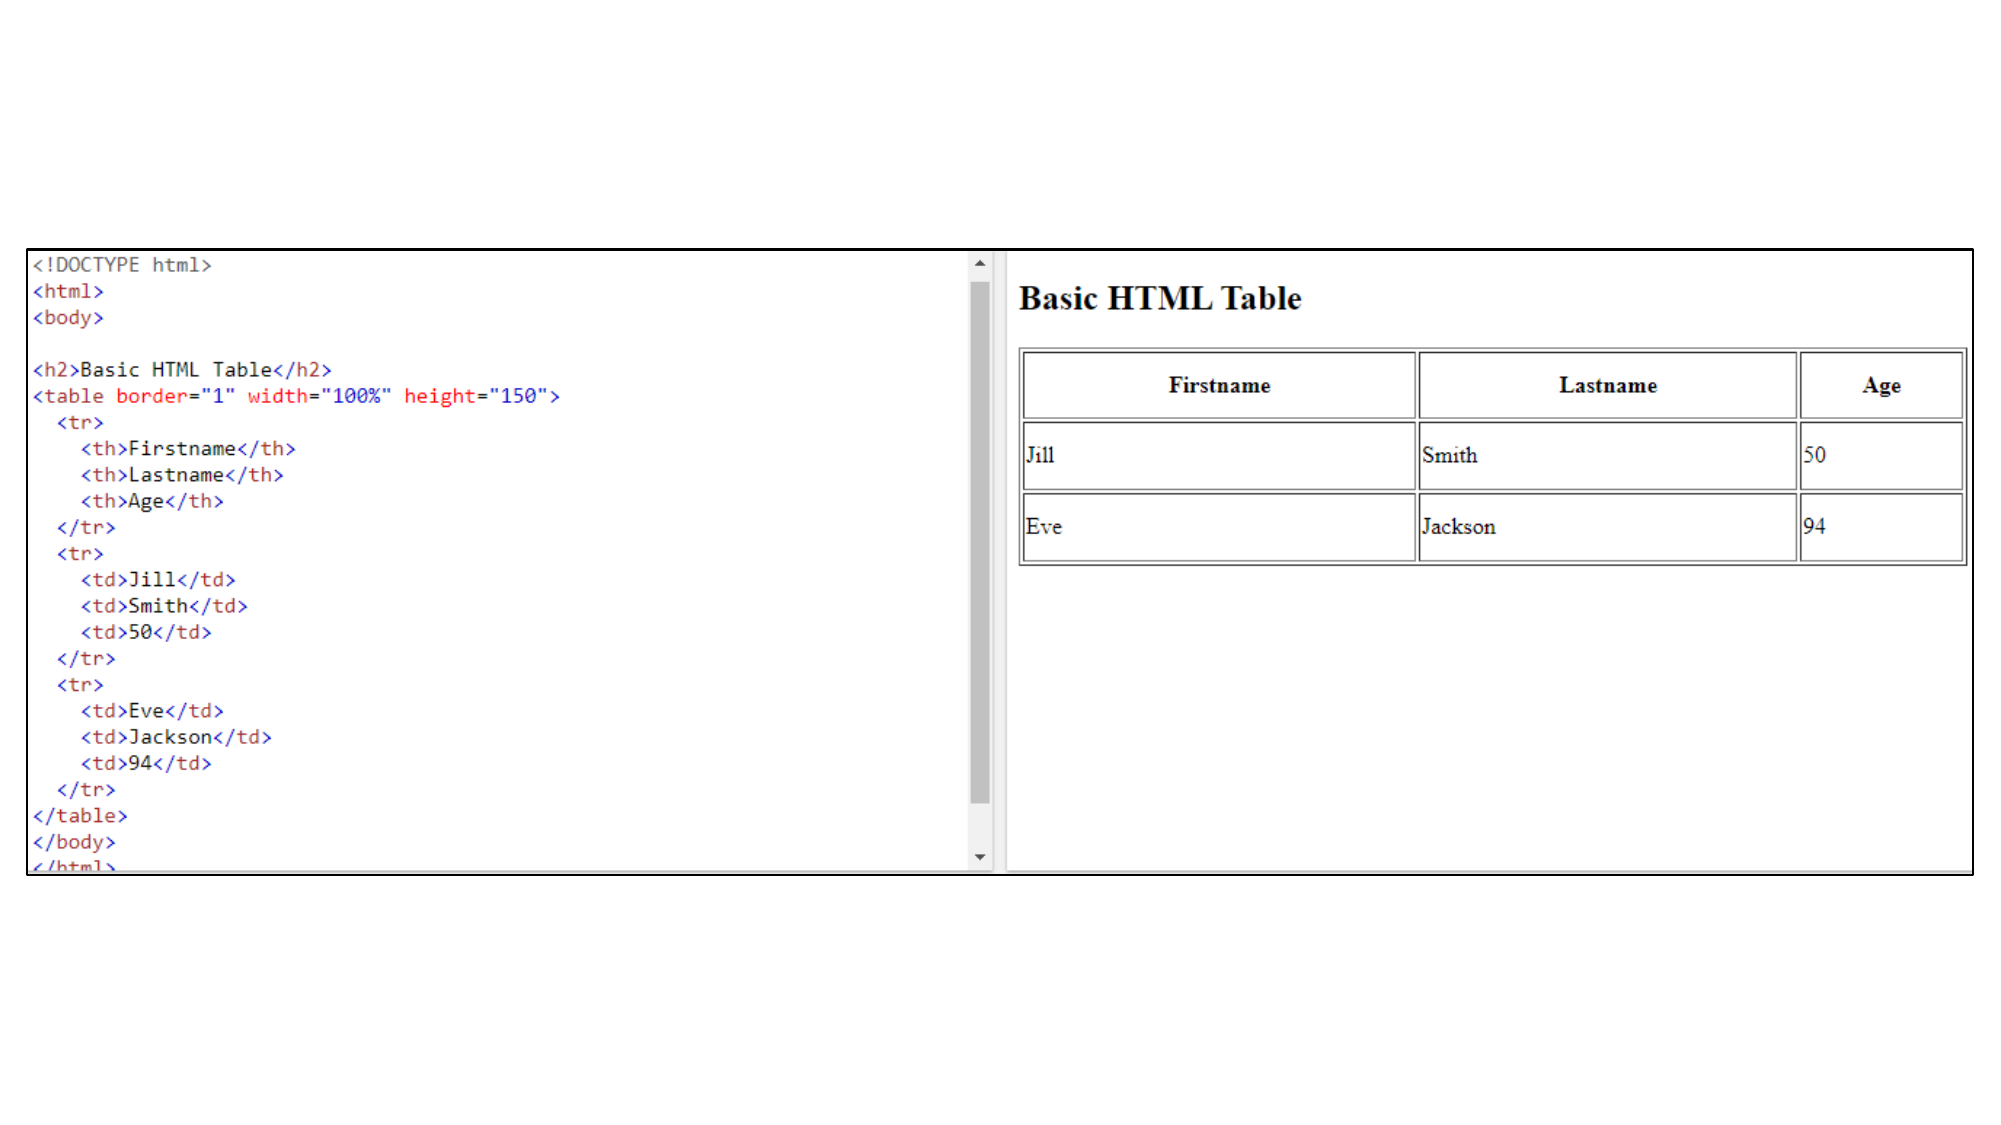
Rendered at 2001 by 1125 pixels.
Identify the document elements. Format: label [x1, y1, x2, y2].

picture [28, 250, 1972, 875]
